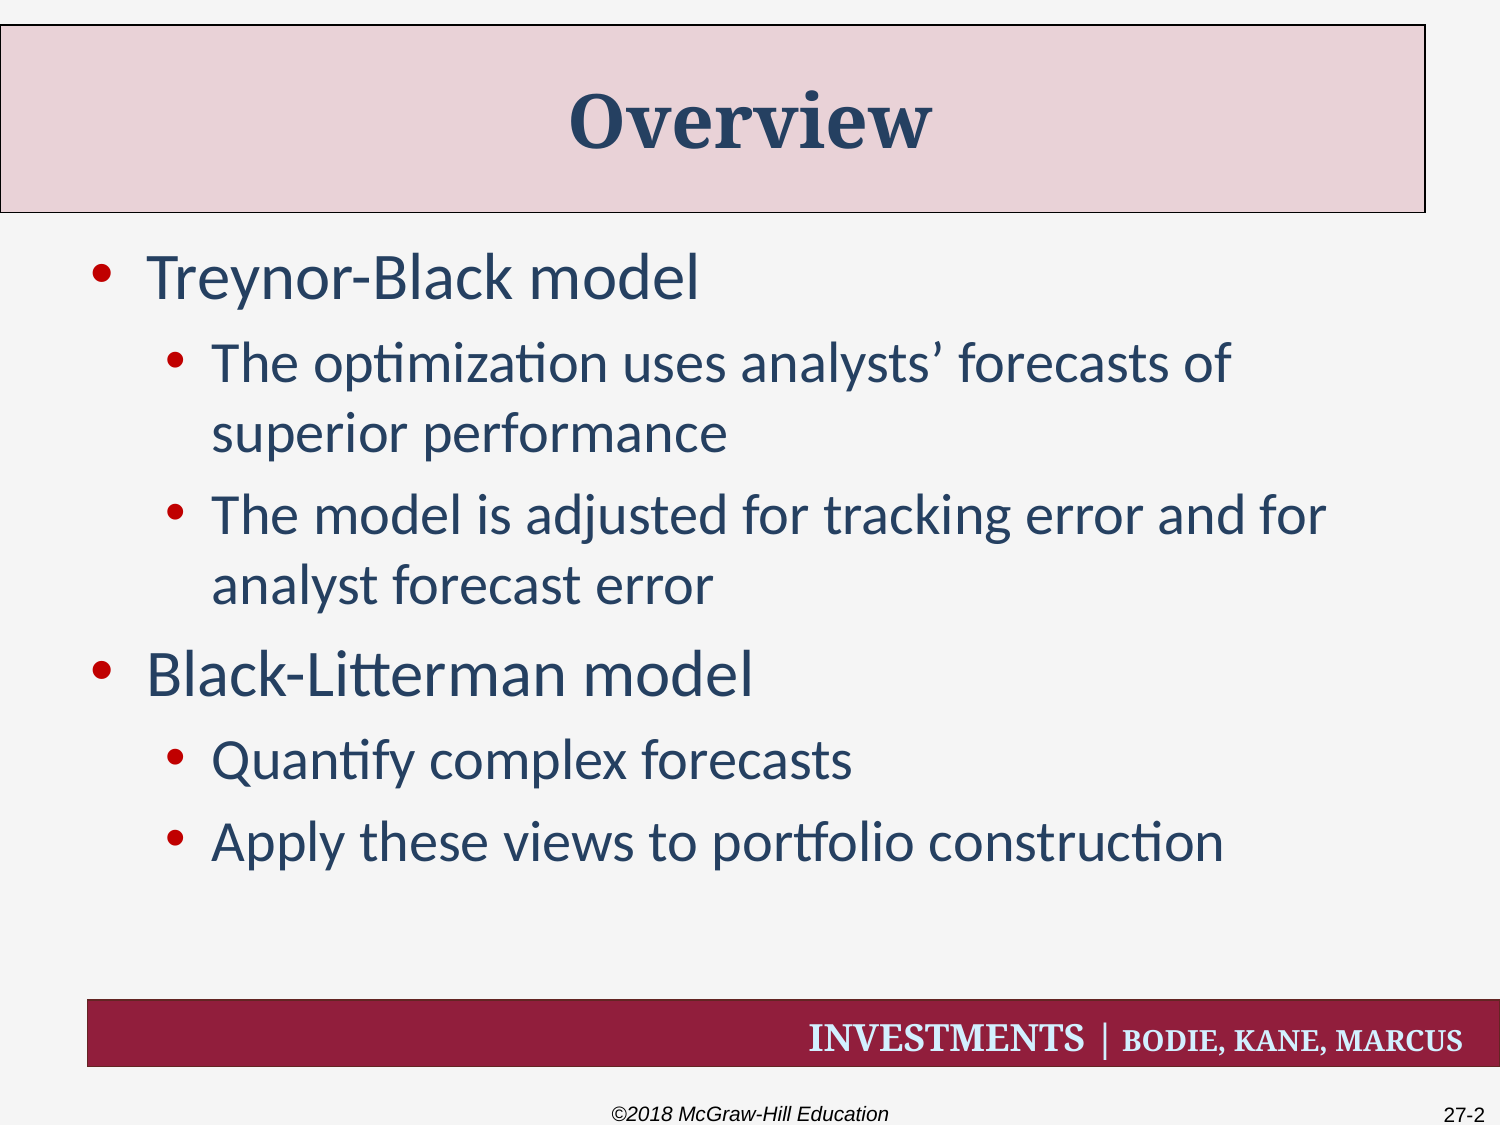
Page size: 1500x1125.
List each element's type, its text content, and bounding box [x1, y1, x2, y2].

title Overview [75, 12, 1425, 226]
slide_number 27-2 [1162, 1102, 1500, 1125]
footer ©2018 McGraw-Hill Education [496, 1102, 1004, 1125]
list Treynor-Black model The optimization uses analysts’ forecasts of superior performance The model is adjusted for tracking error and for analyst forecast error Black-Litterman model Quantify complex forecasts Apply these views to portfolio construction [75, 226, 1425, 1005]
